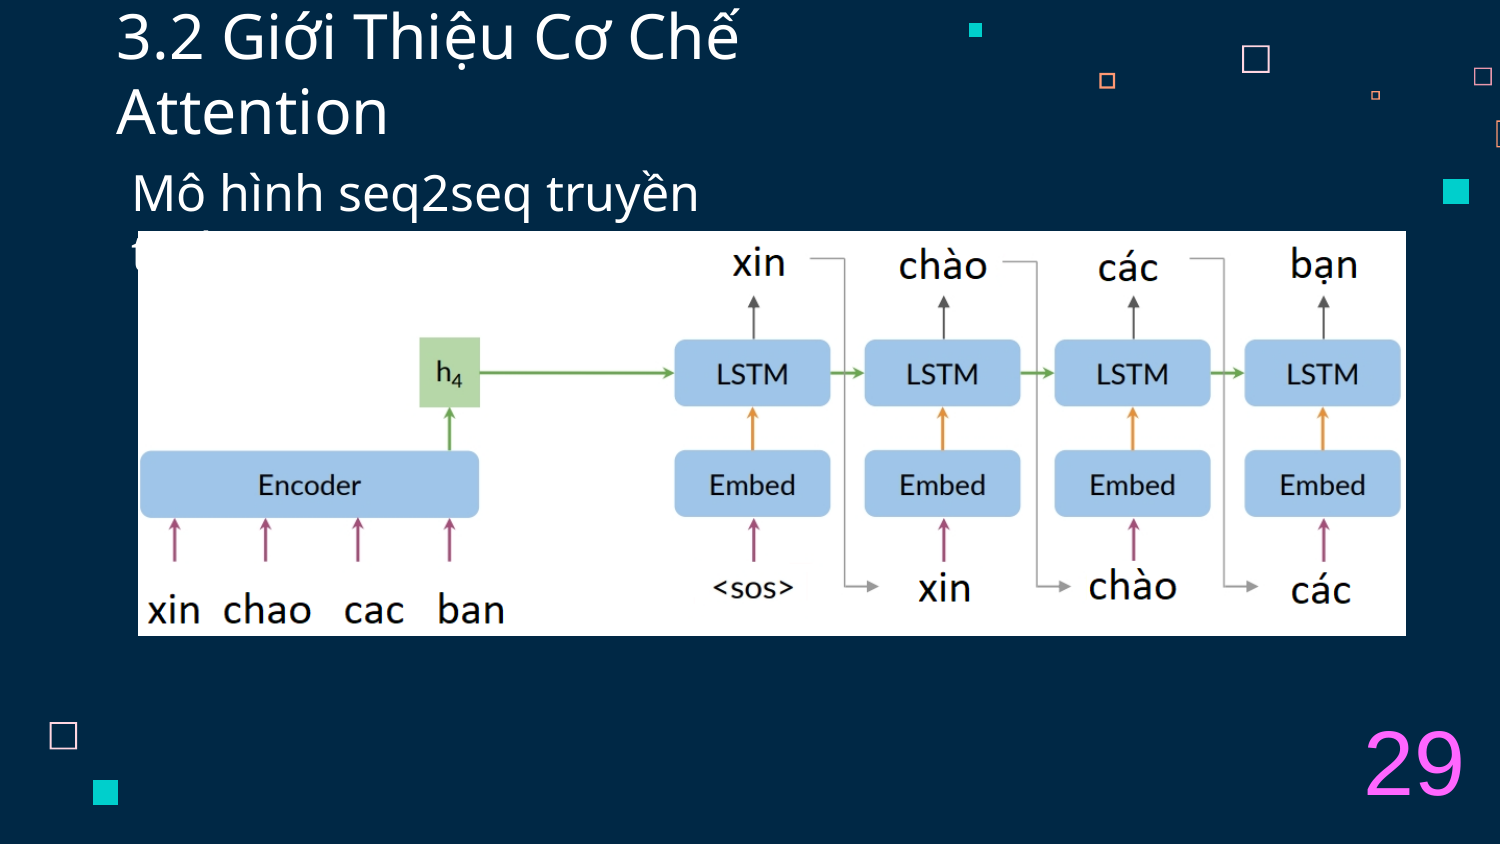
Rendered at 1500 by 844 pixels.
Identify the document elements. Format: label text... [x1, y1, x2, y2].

title 3.2 Giới Thiệu Cơ Chế Attention [101, 67, 930, 163]
text_box Mô hình seq2seq truyền thống [116, 154, 867, 290]
text_box 29 [1348, 696, 1500, 821]
picture [138, 231, 1406, 636]
